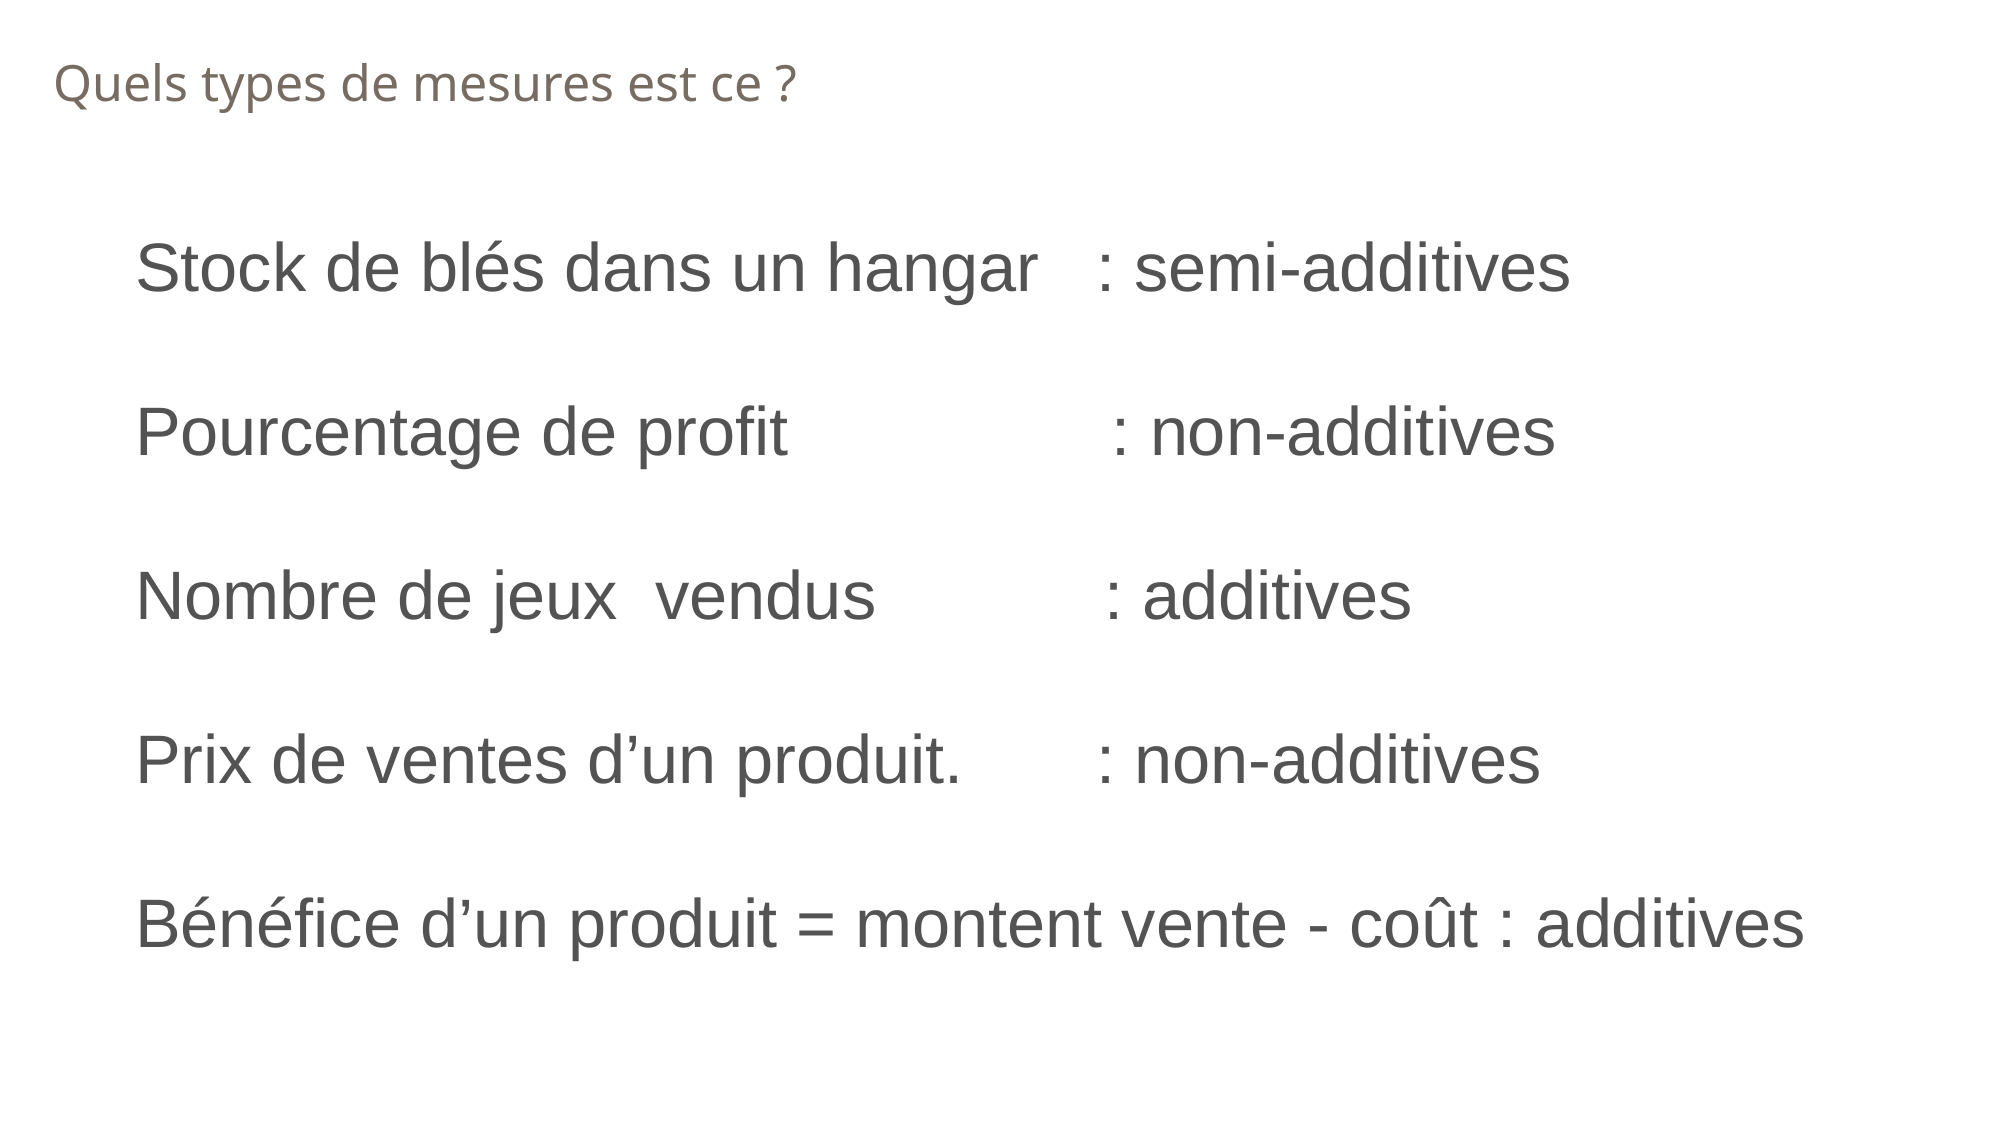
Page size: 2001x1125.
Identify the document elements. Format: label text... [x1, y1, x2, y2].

text_box Stock de blés dans un hangar : semi-additives Pourcentage de profit : non-additives Nombre de jeux vendus : additives Prix de ventes d’un produit. : non-additives Bénéfice d’un produit = montent vente - coût : additives [127, 215, 1873, 969]
text_box Quels types de mesures est ce ? [45, 50, 1673, 120]
